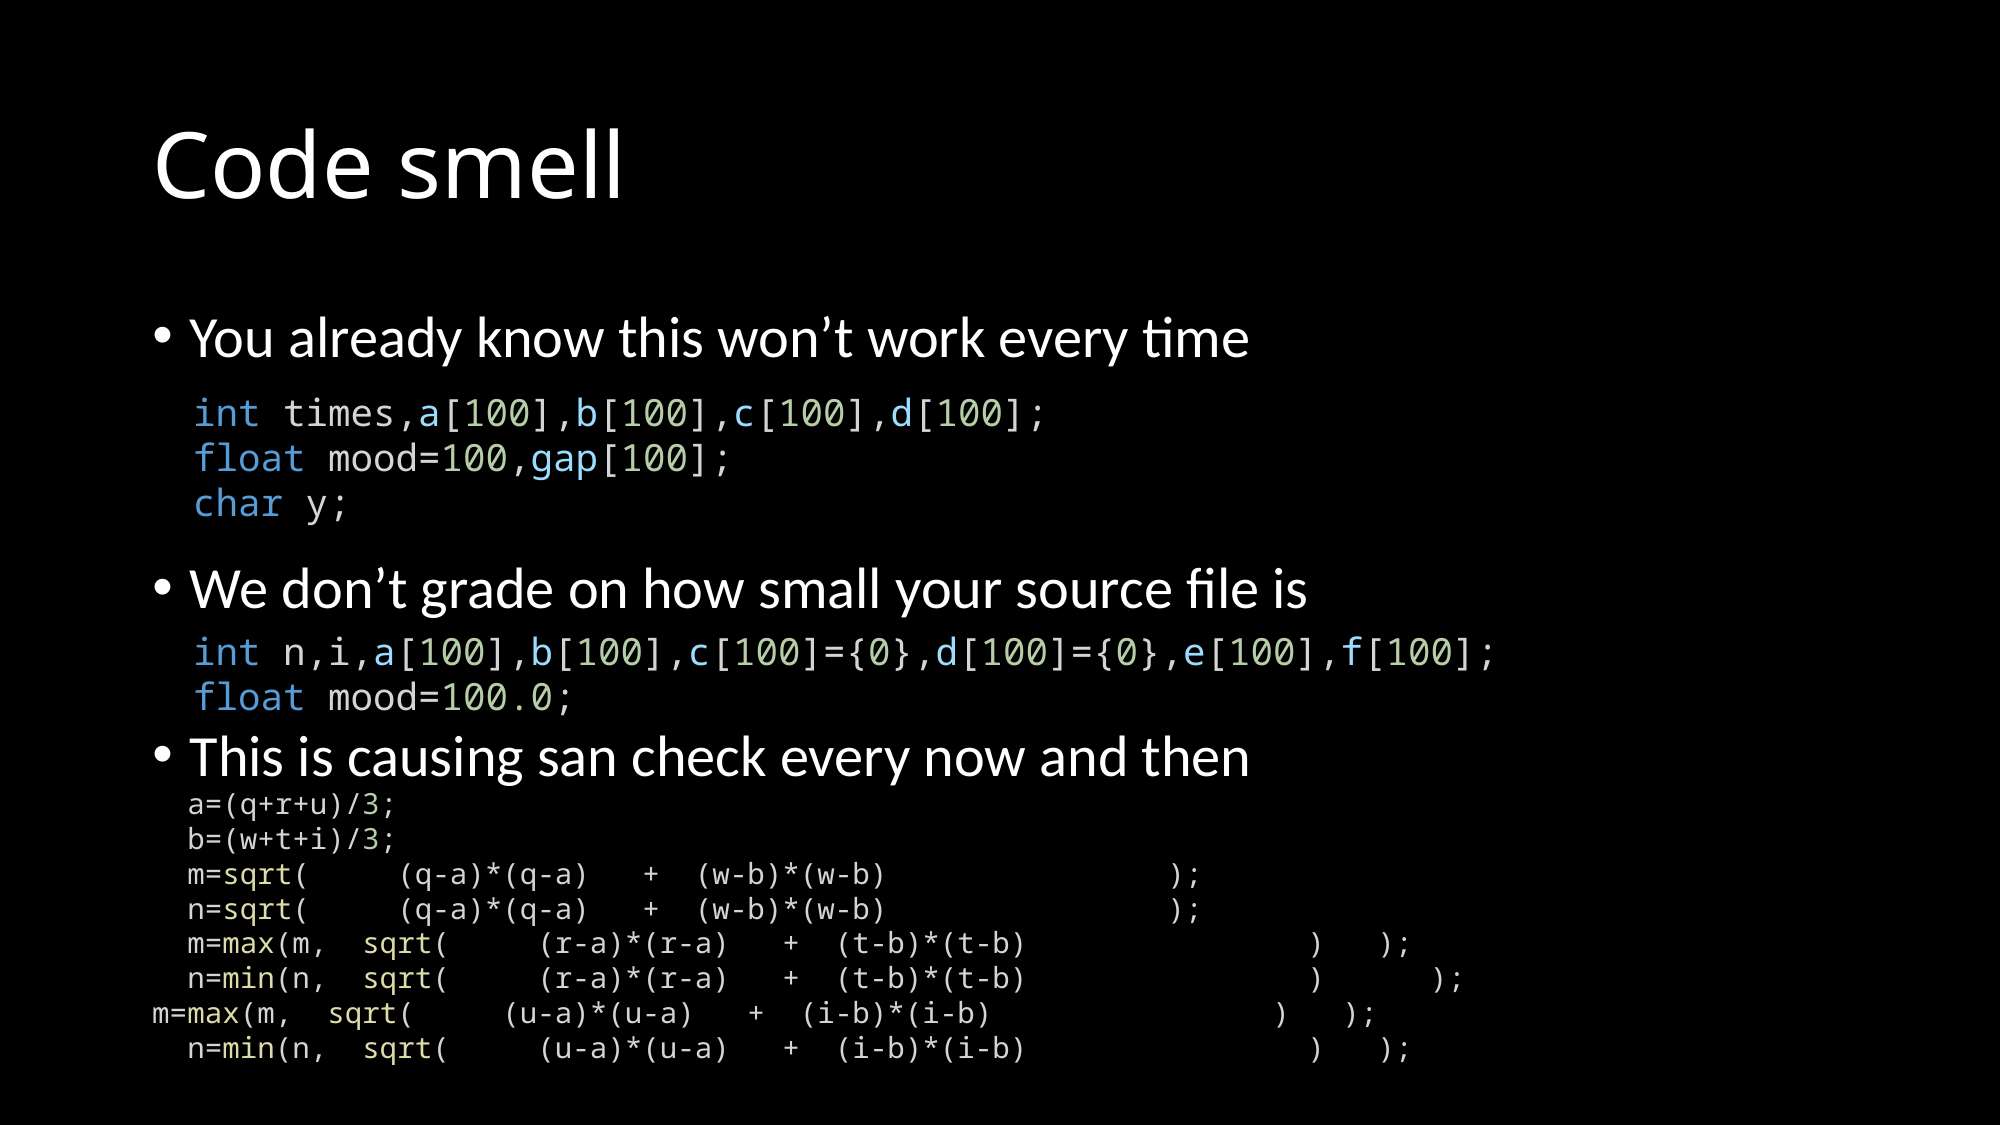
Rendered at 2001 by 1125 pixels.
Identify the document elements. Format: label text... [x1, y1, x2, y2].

text_box int times,a[100],b[100],c[100],d[100]; float mood=100,gap[100]; char y; [88, 381, 1863, 532]
list You already know this won’t work every time We don’t grade on how small your source file is This is causing san check every now and then [137, 726, 1863, 777]
text_box int n,i,a[100],b[100],c[100]={0},d[100]={0},e[100],f[100]; float mood=100.0; [88, 621, 1863, 726]
text_box a=(q+r+u)/3; b=(w+t+i)/3; m=sqrt( (q-a)*(q-a) + (w-b)*(w-b) ); n=sqrt( (q-a)*(q-a) + (w-b)*(w-b) ); m=max(m, sqrt( (r-a)*(r-a) + (t-b)*(t-b) ) ); n=min(n, sqrt( (r-a)*(r-a) + (t-b)*(t-b) ) ); m=max(m, sqrt( (u-a)*(u-a) + (i-b)*(i-b) ) ); n=min(n, sqrt( (u-a)*(u-a) + (i-b)*(i-b) ) ); [137, 777, 1863, 1073]
title Code smell [137, 59, 1863, 278]
list You already know this won’t work every time We don’t grade on how small your source file is This is causing san check every now and then [137, 532, 1863, 621]
list You already know this won’t work every time We don’t grade on how small your source file is This is causing san check every now and then [137, 299, 1863, 381]
